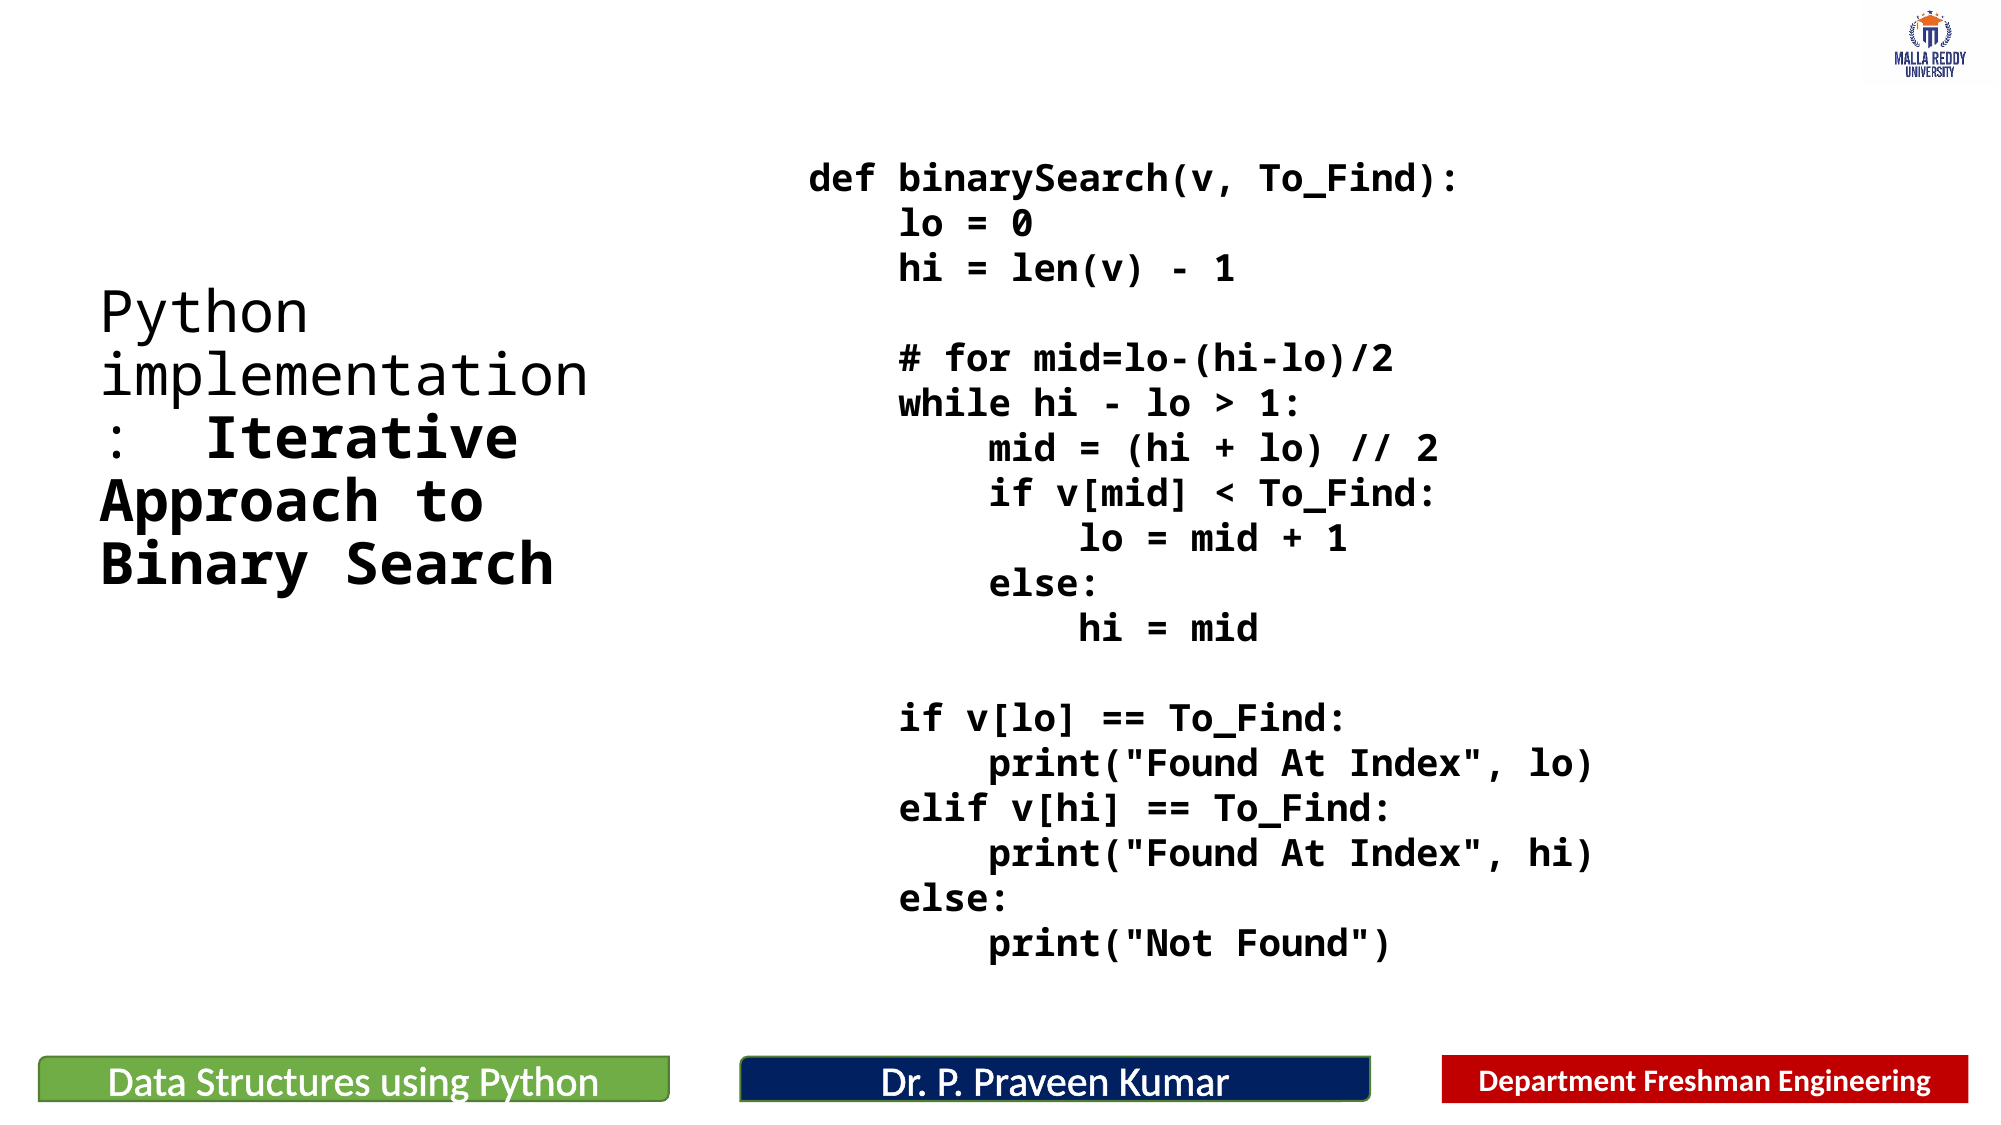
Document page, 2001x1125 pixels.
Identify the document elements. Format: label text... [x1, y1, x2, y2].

title Python implementation: Iterative Approach to Binary Search [84, 395, 636, 484]
picture [1861, 1, 1999, 85]
text_box def binarySearch(v, To_Find): lo = 0 hi = len(v) - 1 # for mid=lo-(hi-lo)/2 while hi - lo > 1: mid = (hi + lo) // 2 if v[mid] < To_Find: lo = mid + 1 else: hi = mid if v[lo] == To_Find: print("Found At Index", lo) elif v[hi] == To_Find: print("Found At Index", hi) else: print("Not Found") [793, 146, 1658, 972]
